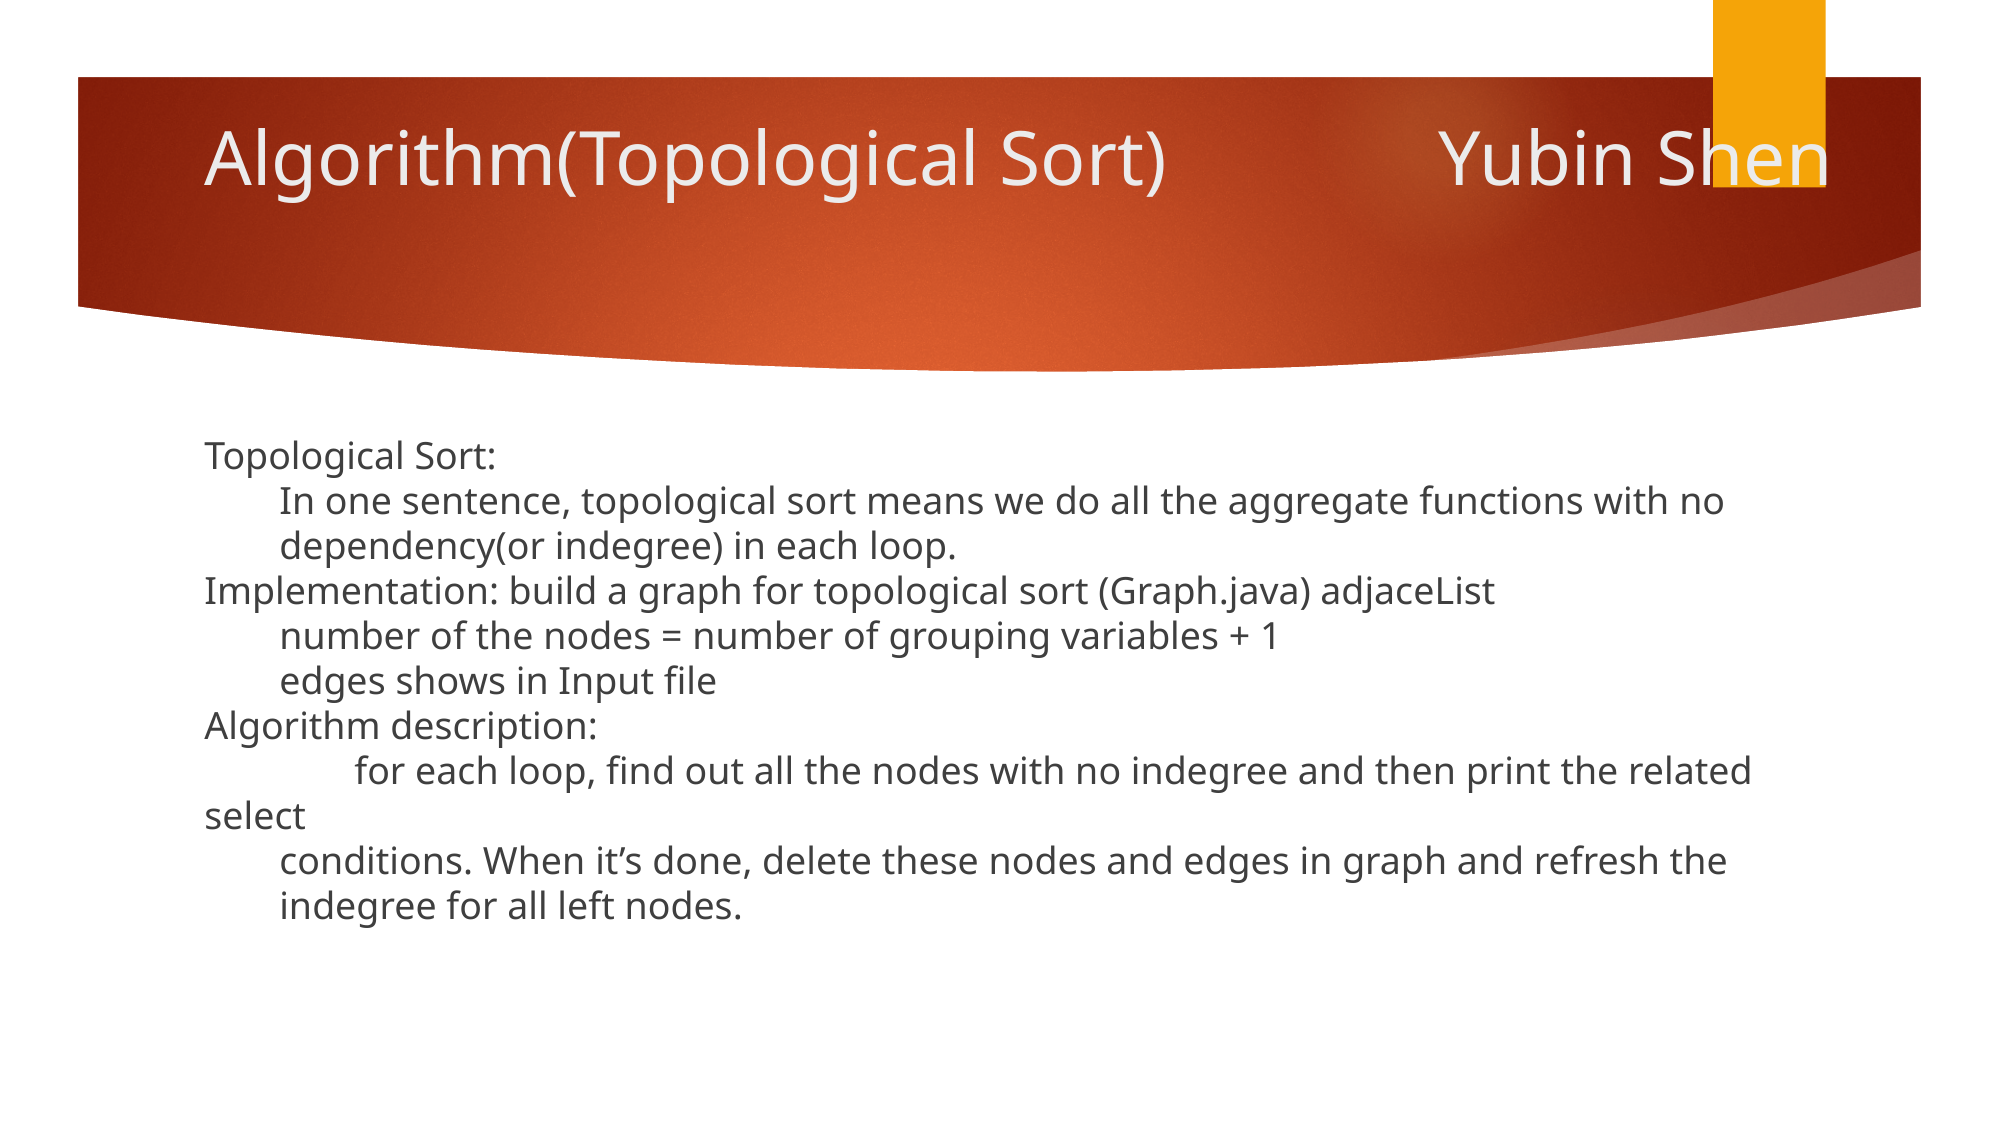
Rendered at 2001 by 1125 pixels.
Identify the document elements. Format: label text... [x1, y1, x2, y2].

list Topological Sort: In one sentence, topological sort means we do all the aggregate functions with no dependency(or indegree) in each loop. Implementation: build a graph for topological sort (Graph.java) adjaceList number of the nodes = number of grouping variables + 1 edges shows in Input file Algorithm description: for each loop, find out all the nodes with no indegree and then print the related select conditions. When it’s done, delete these nodes and edges in graph and refresh the indegree for all left nodes. [189, 424, 1872, 985]
picture [1826, 78, 1920, 140]
picture [1502, 78, 1713, 140]
title Algorithm(Topological Sort) Yubin Shen [189, 140, 1933, 260]
picture [79, 78, 1888, 371]
